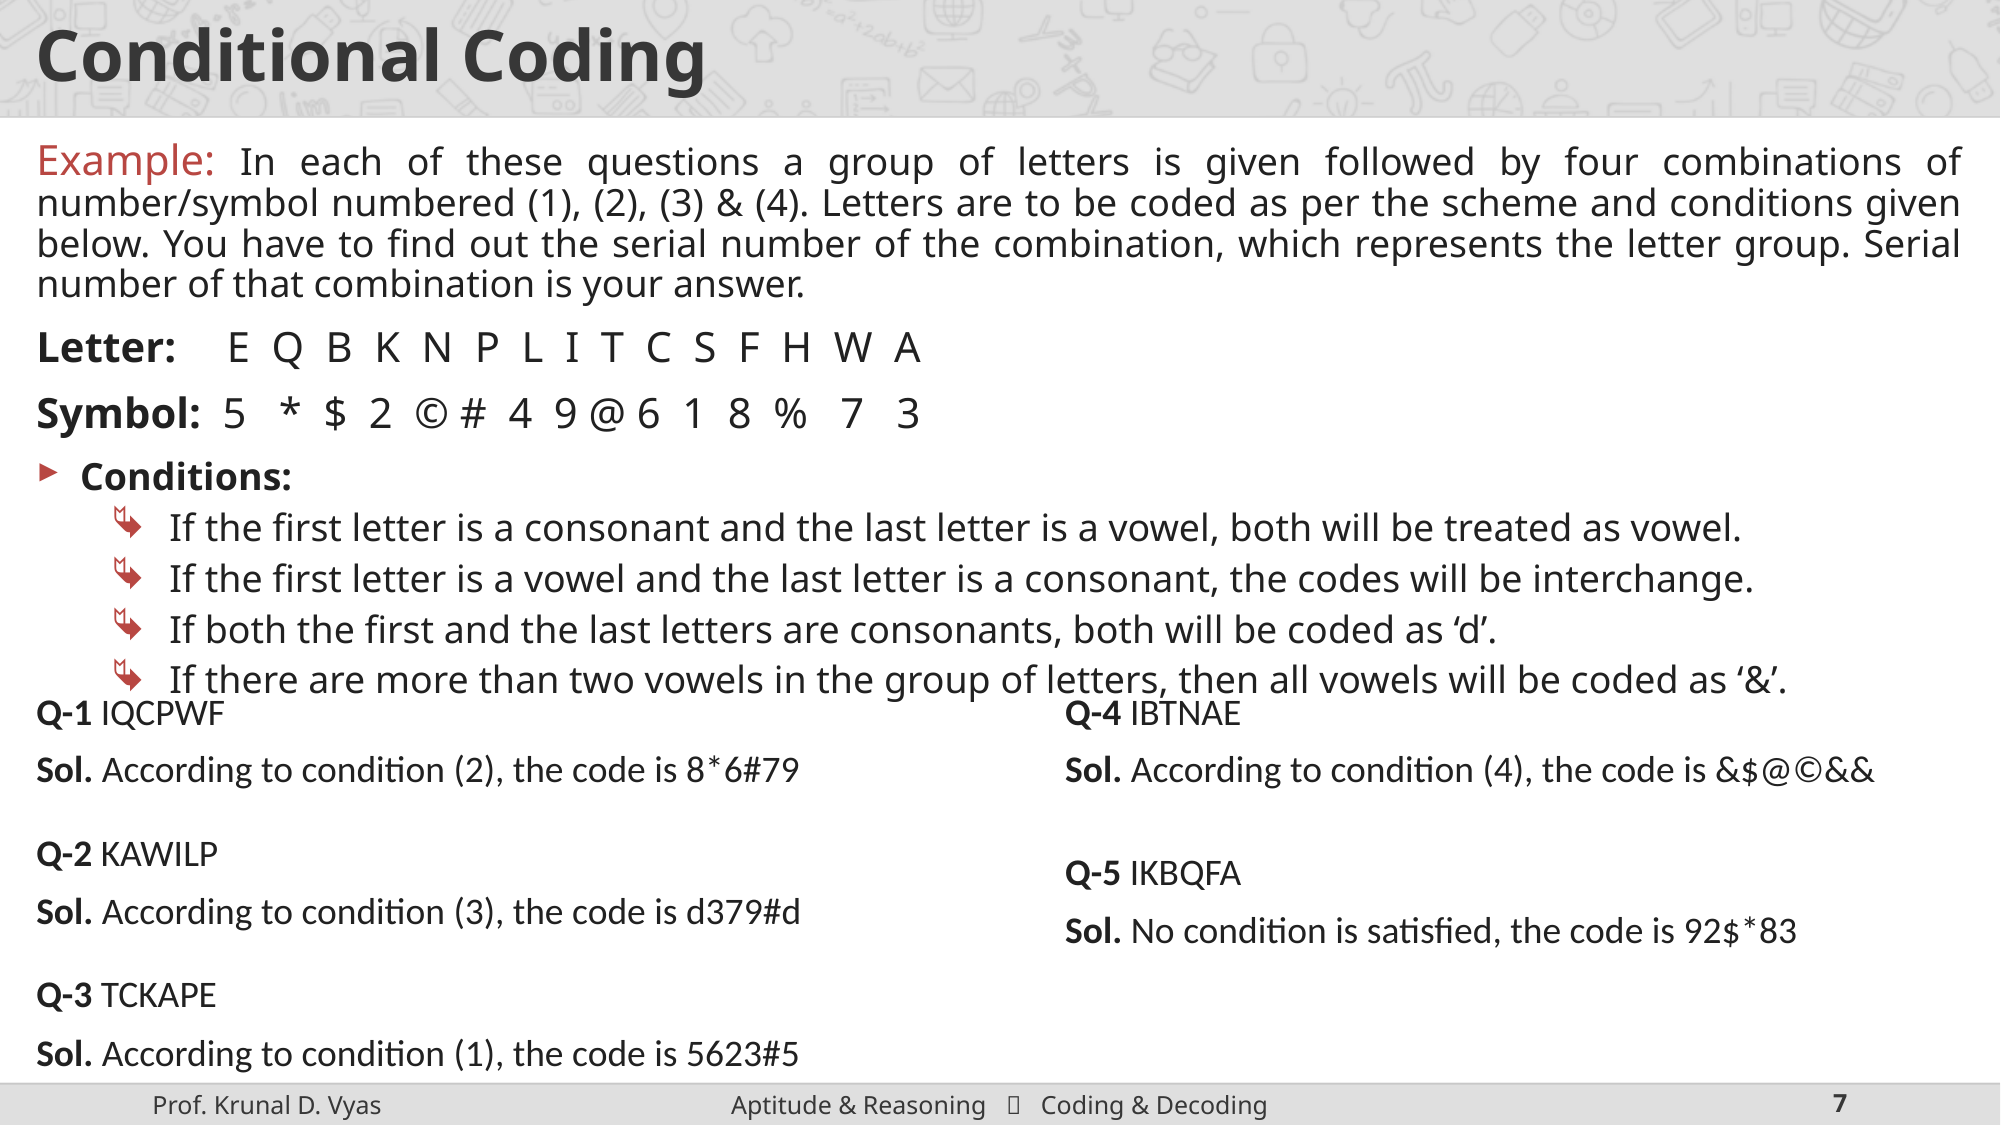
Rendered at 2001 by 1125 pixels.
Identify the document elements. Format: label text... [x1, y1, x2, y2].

text_box Q-2 KAWILP Sol. According to condition (3), the code is d379#d [21, 814, 830, 940]
title Conditional Coding [0, 0, 2000, 117]
text_box Q-4 IBTNAE Sol. According to condition (4), the code is &$@©&& [1050, 673, 1979, 798]
text_box Q-1 IQCPWF Sol. According to condition (2), the code is 8*6#79 [21, 673, 830, 798]
list Example: In each of these questions a group of letters is given followed by four combinations of number/symbol numbered (1), (2), (3) & (4). Letters are to be coded as per the scheme and conditions given below. You have to find out the serial number of the combination, which represents the letter group. Serial number of that combination is your answer. Letter: E Q B K N P L I T C S F H W A Symbol: 5 * $ 2 © # 4 9 @ 6 1 8 % 7 3 Conditions: If the first letter is a consonant and the last letter is a vowel, both will be treated as vowel. If the first letter is a vowel and the last letter is a consonant, the codes will be interchange. If both the first and the last letters are consonants, both will be coded as ‘d’. If there are more than two vowels in the group of letters, then all vowels will be coded as ‘&’. [21, 131, 1979, 674]
text_box Q-5 IKBQFA Sol. No condition is satisfied, the code is 92$*83 [1050, 833, 1945, 958]
text_box Q-3 TCKAPE Sol. According to condition (1), the code is 5623#5 [21, 956, 830, 1081]
